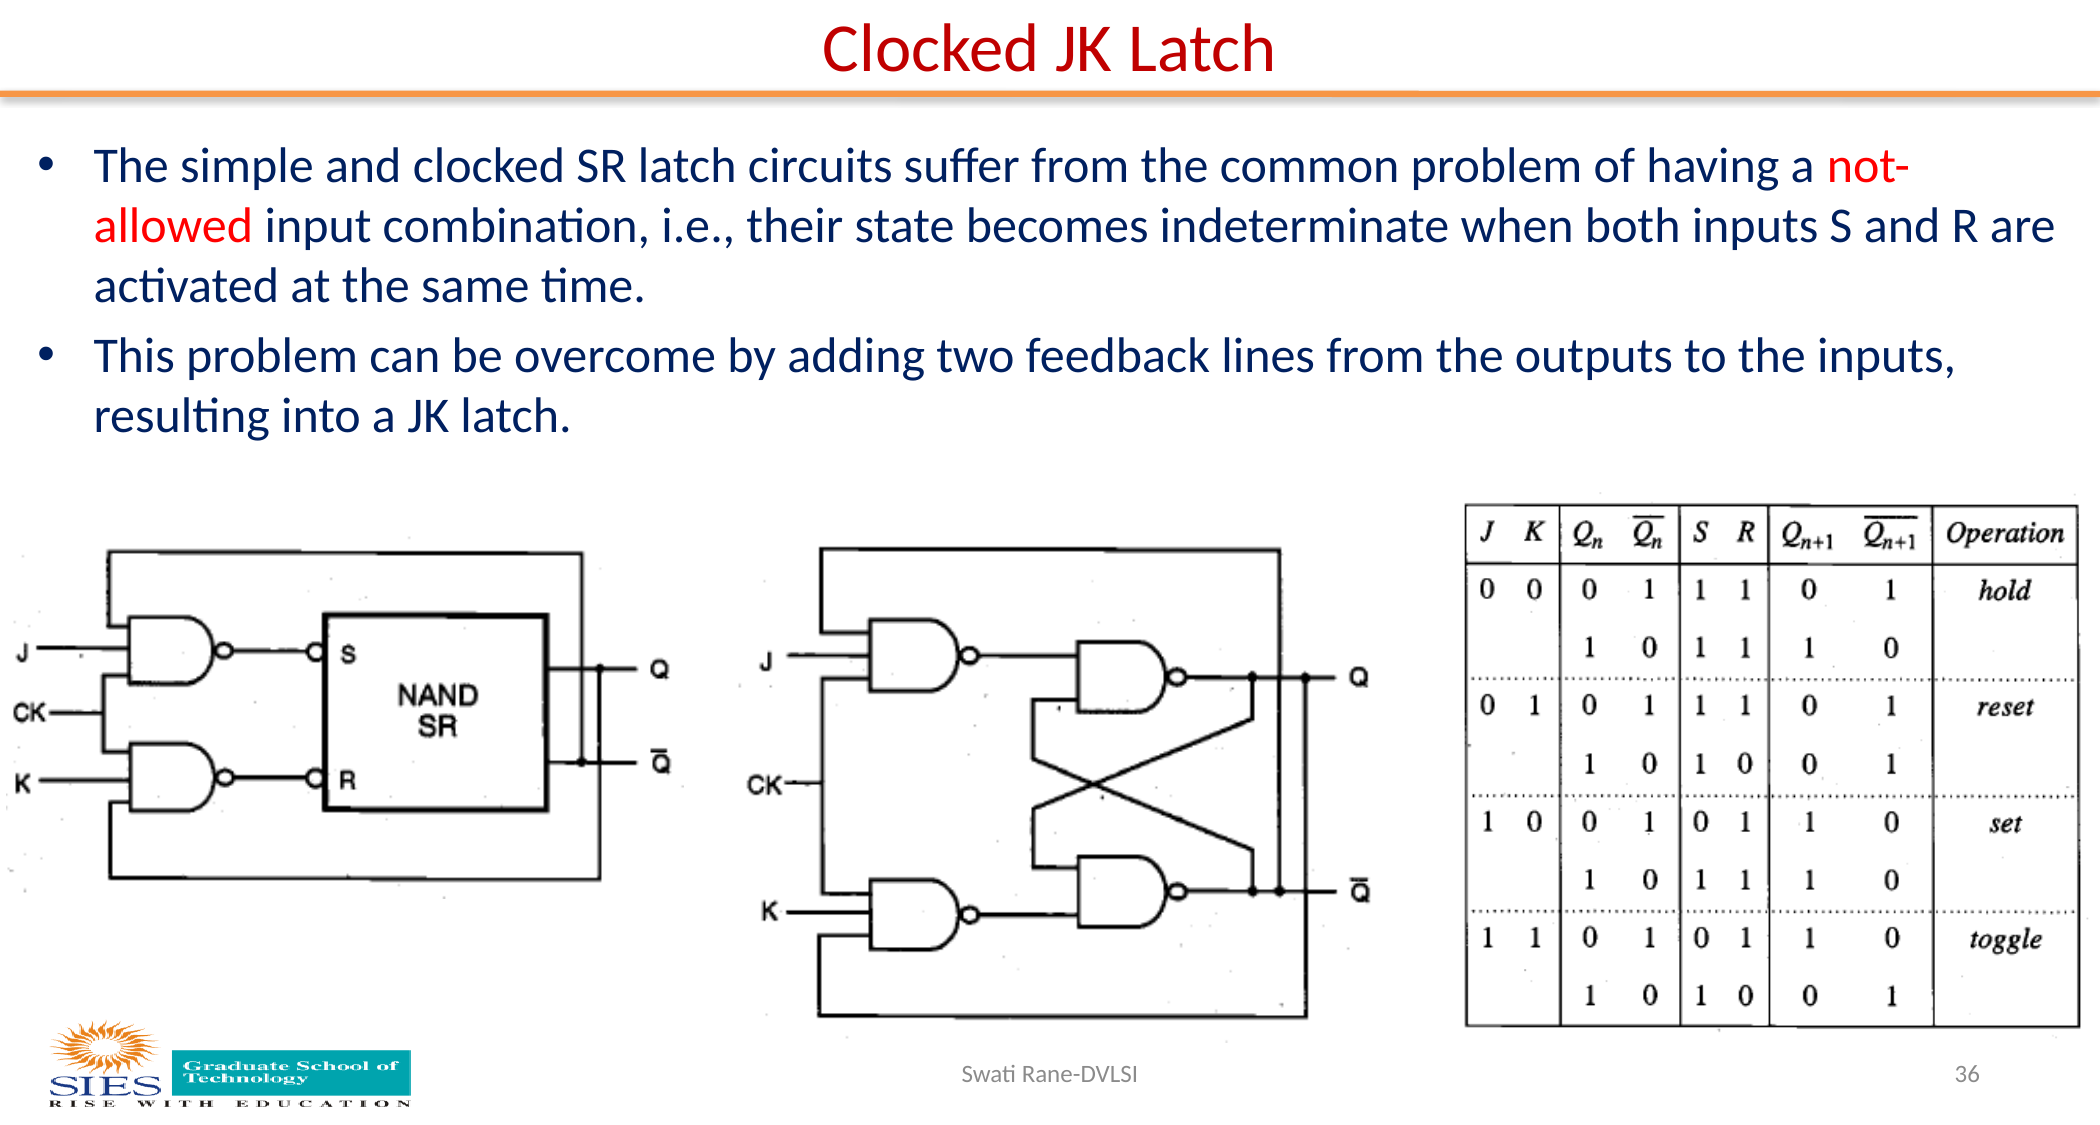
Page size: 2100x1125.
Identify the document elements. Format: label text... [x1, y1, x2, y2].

slide_number 36 [1505, 1048, 1995, 1103]
title Clocked JK Latch [105, 0, 1995, 94]
picture [6, 526, 685, 899]
picture [1451, 491, 2090, 1041]
footer Swati Rane-DVLSI [717, 1042, 1383, 1103]
list The simple and clocked SR latch circuits suffer from the common problem of having a not-allowed input combination, i.e., their state becomes indeterminate when both inputs S and R are activated at the same time. This problem can be overcome by adding two feedback lines from the outputs to the inputs, resulting into a JK latch. [22, 125, 2078, 593]
picture [730, 526, 1392, 1043]
picture [49, 1019, 411, 1107]
